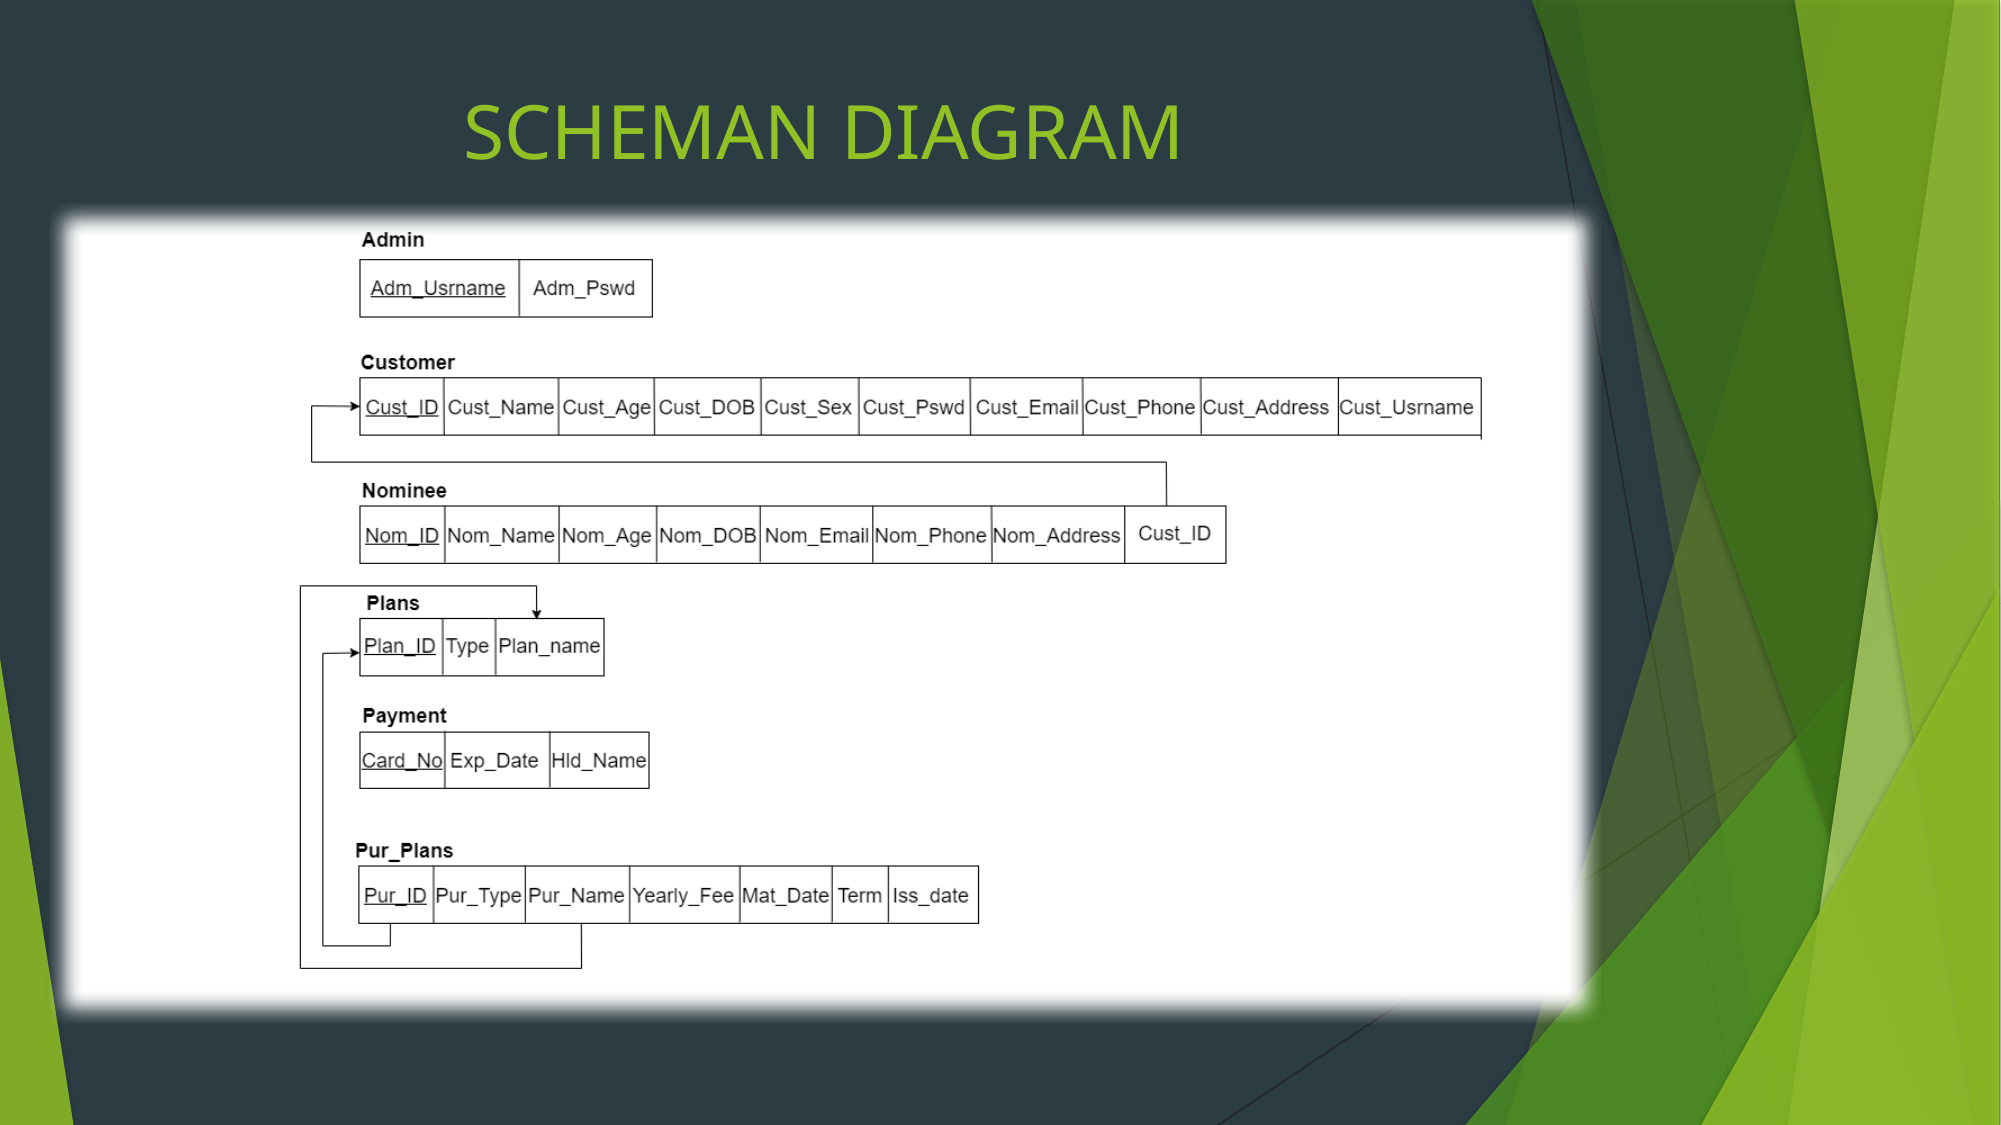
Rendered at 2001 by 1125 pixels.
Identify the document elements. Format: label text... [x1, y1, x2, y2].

title SCHEMAN DIAGRAM [119, 77, 1530, 294]
text_box [80, 234, 1571, 994]
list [291, 221, 1483, 978]
